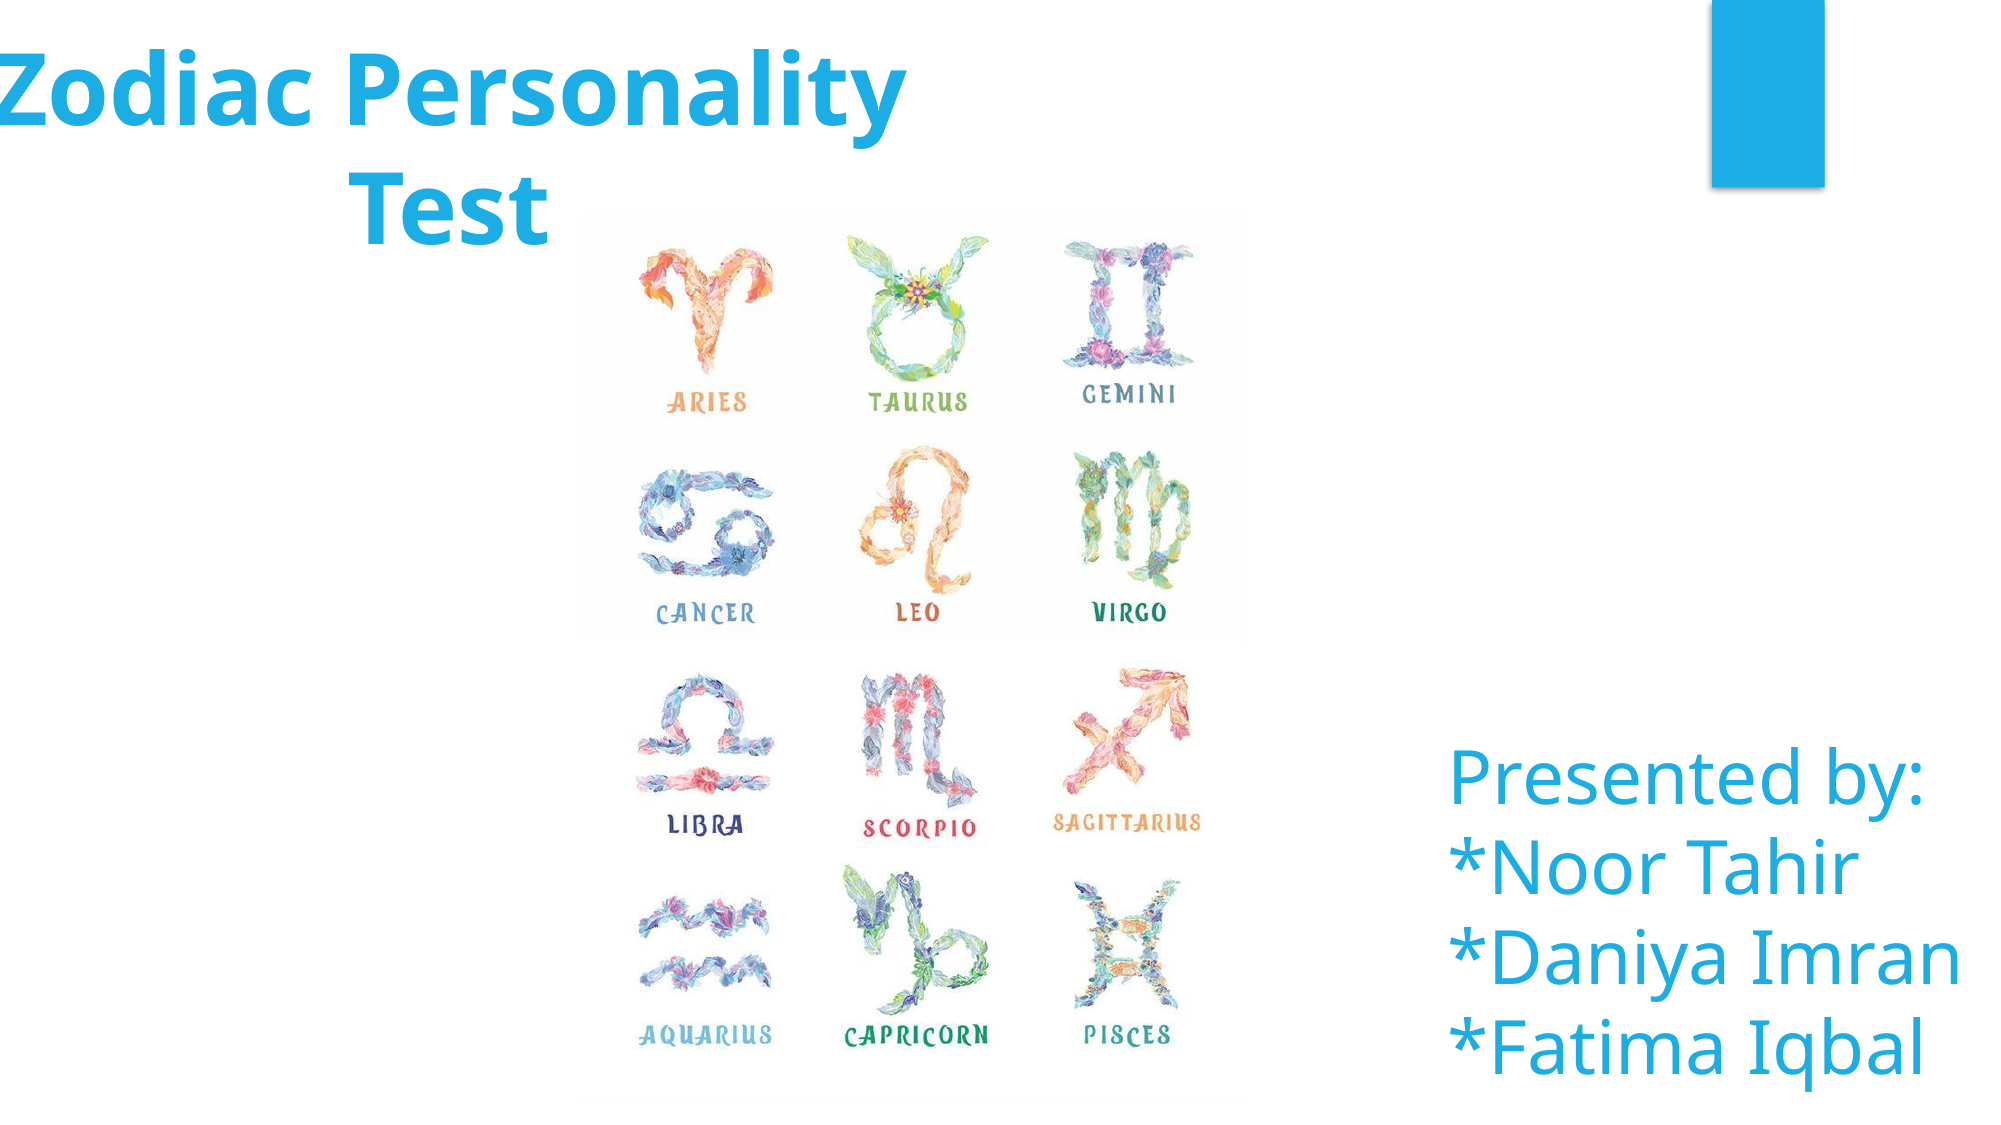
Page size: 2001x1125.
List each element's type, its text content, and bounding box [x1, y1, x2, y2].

picture [581, 210, 1248, 1101]
text_box Presented by: *Noor Tahir *Daniya Imran *Fatima Iqbal [1432, 721, 1980, 1097]
text_box Zodiac Personality Test [0, 17, 980, 273]
